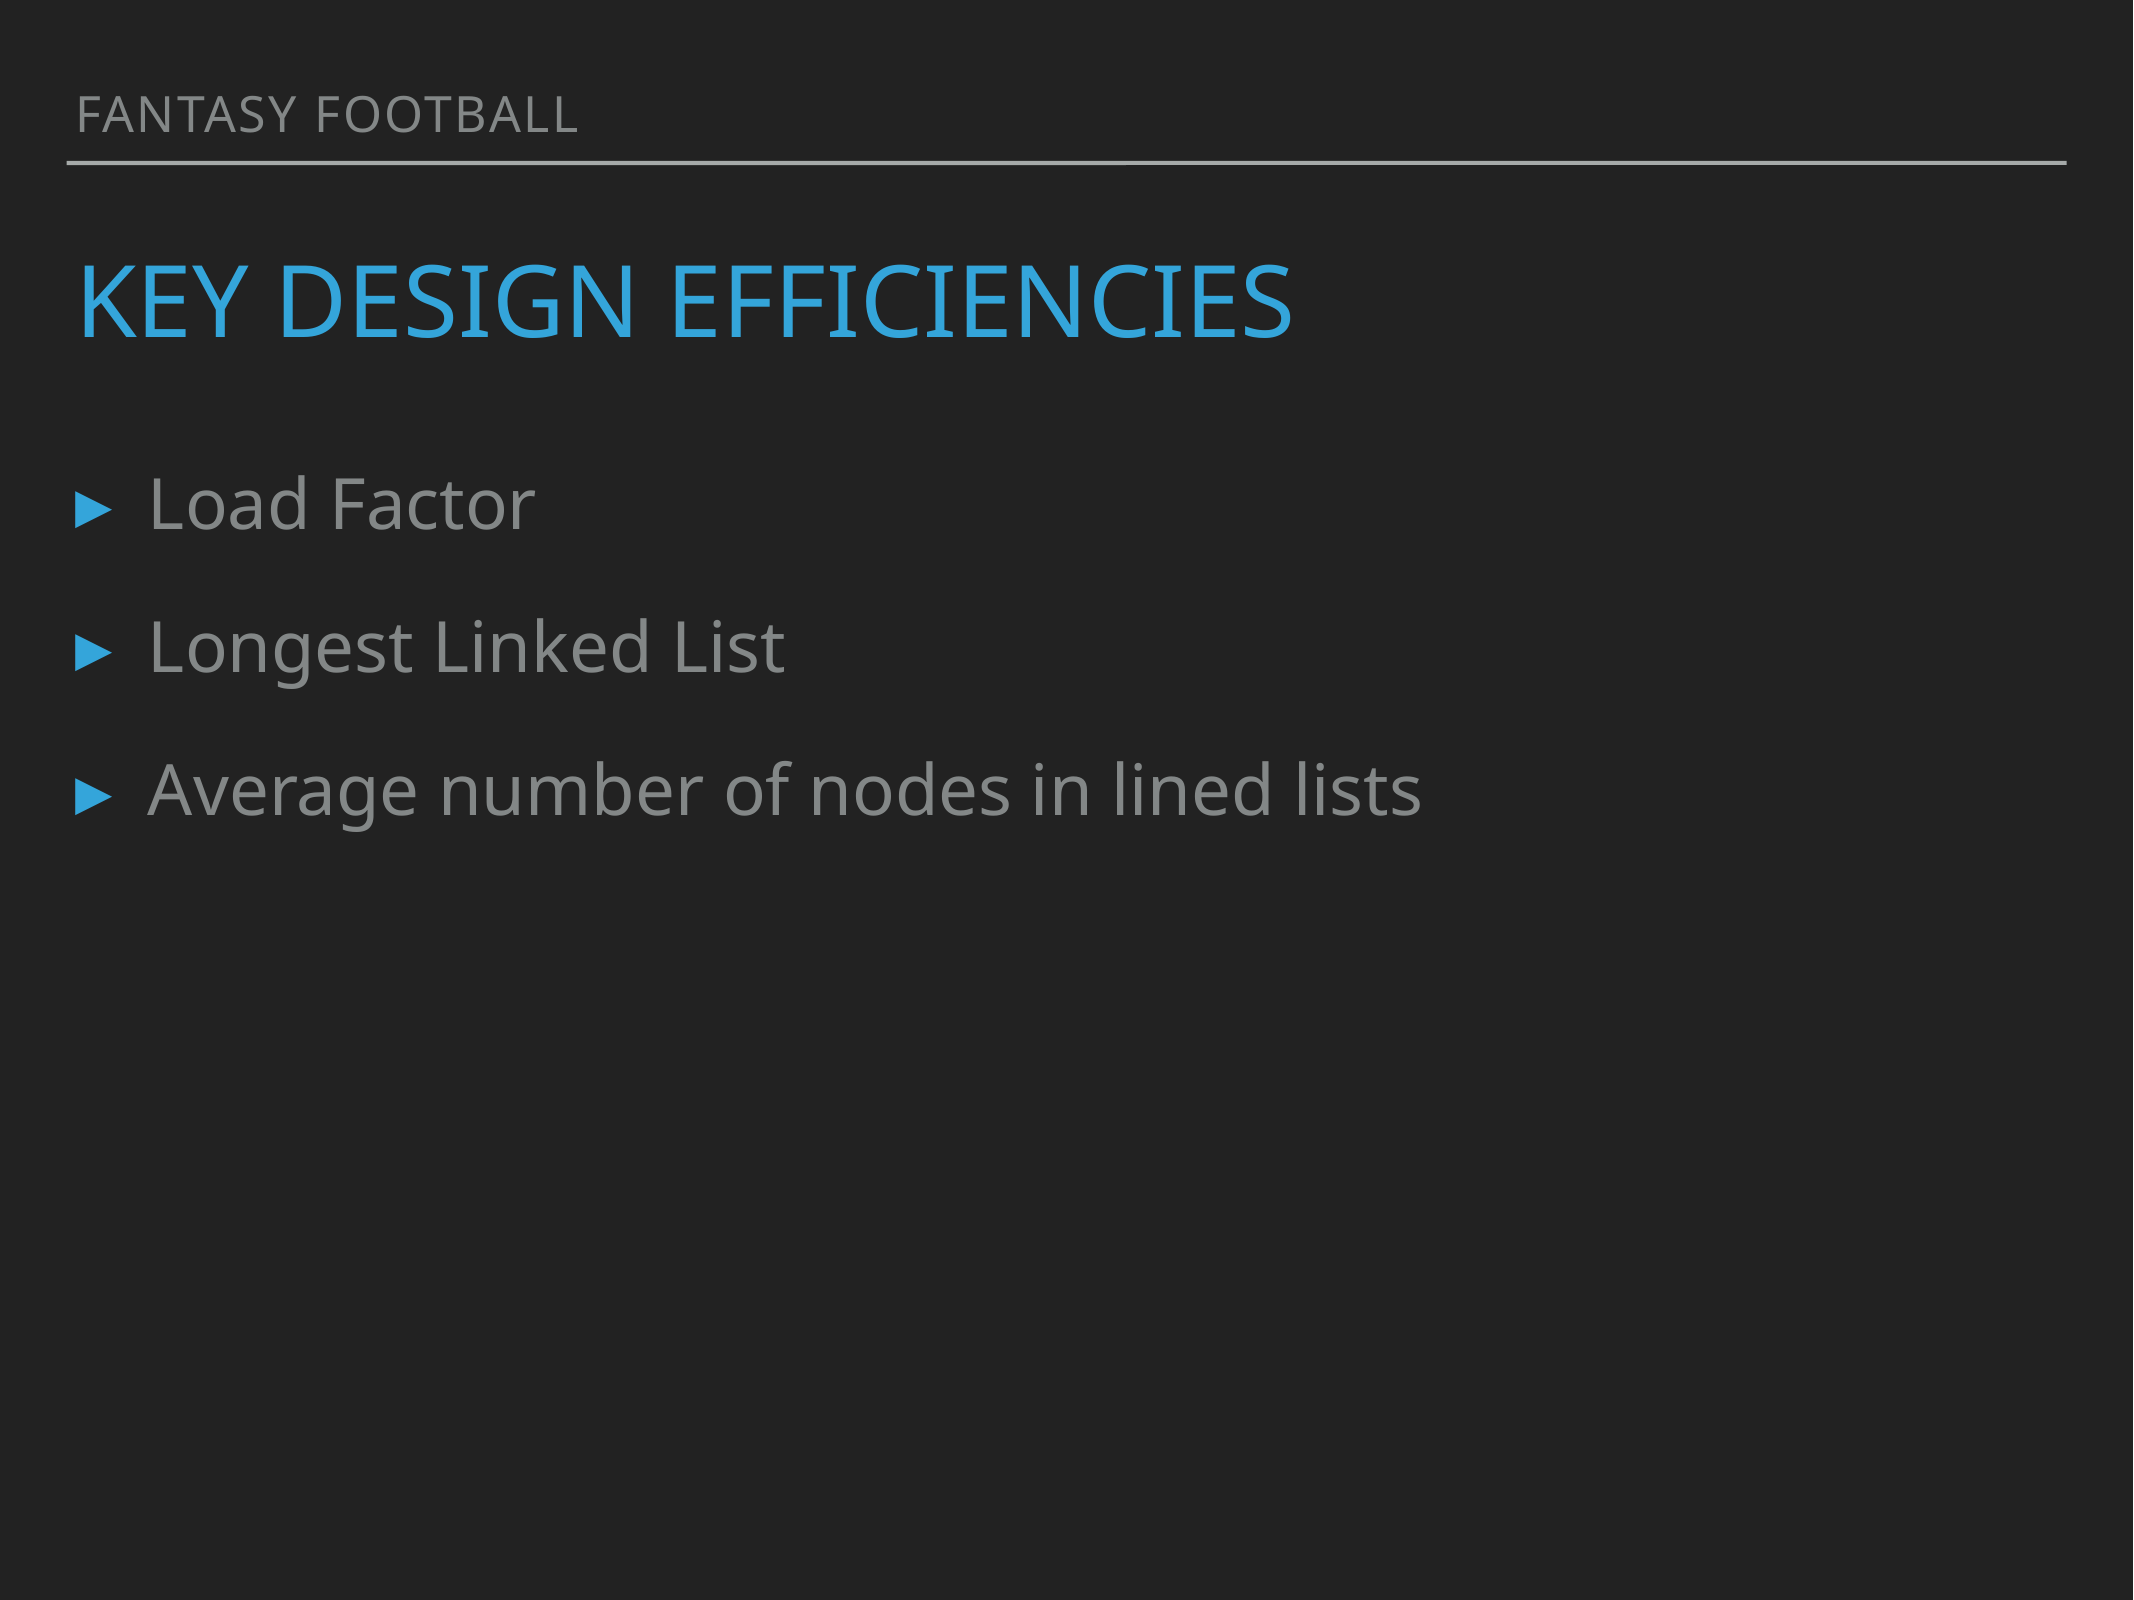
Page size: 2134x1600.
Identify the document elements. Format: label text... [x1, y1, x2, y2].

list Fantasy football [66, 74, 1901, 151]
list Load Factor Longest Linked List Average number of nodes in lined lists [66, 449, 2068, 1453]
title key design efficiencies [66, 251, 2068, 372]
